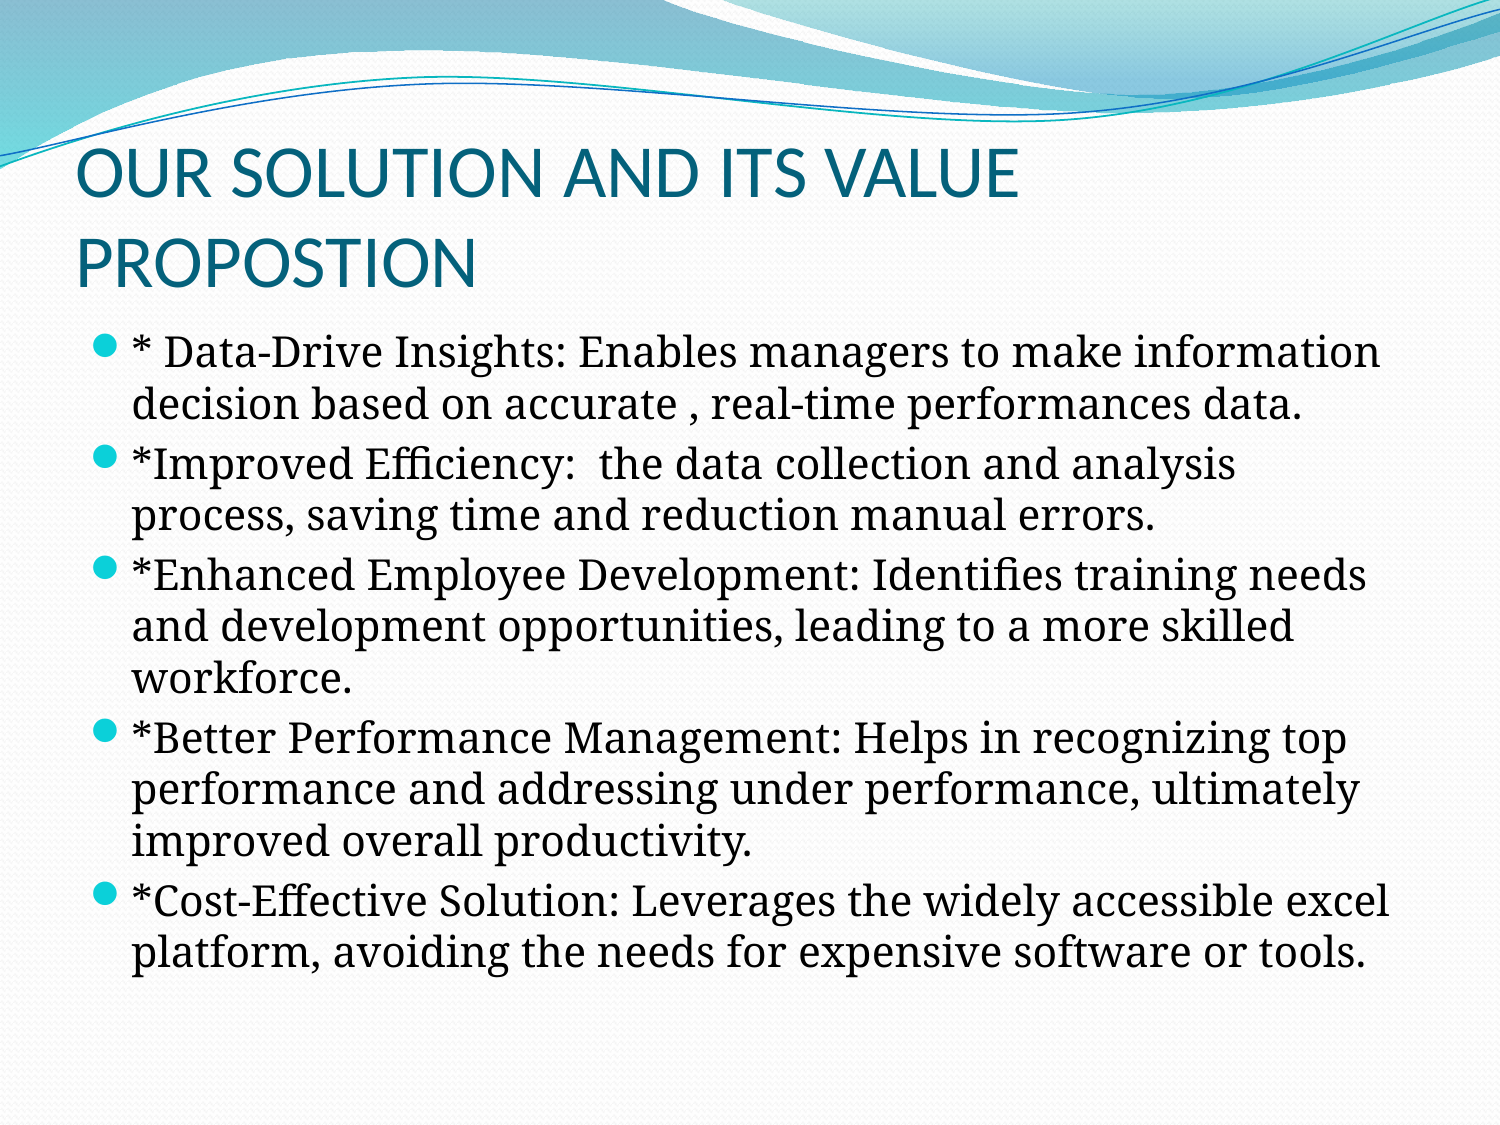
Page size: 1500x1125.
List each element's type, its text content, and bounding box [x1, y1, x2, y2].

title OUR SOLUTION AND ITS VALUE PROPOSTION [75, 115, 1425, 303]
list * Data-Drive Insights: Enables managers to make information decision based on accurate , real-time performances data. *Improved Efficiency: the data collection and analysis process, saving time and reduction manual errors. *Enhanced Employee Development: Identifies training needs and development opportunities, leading to a more skilled workforce. *Better Performance Management: Helps in recognizing top performance and addressing under performance, ultimately improved overall productivity. *Cost-Effective Solution: Leverages the widely accessible excel platform, avoiding the needs for expensive software or tools. [75, 317, 1425, 1038]
